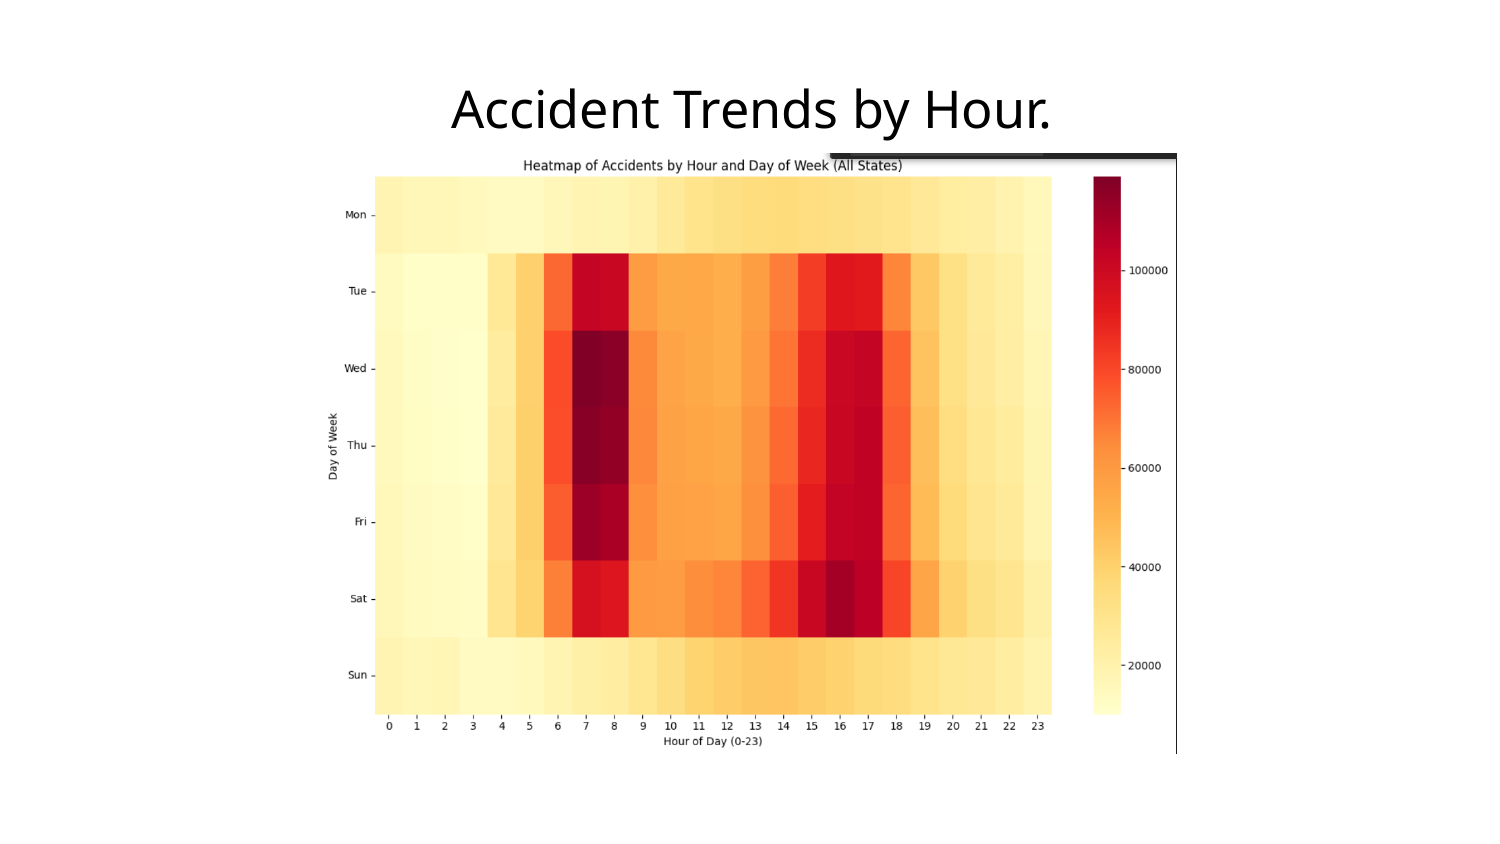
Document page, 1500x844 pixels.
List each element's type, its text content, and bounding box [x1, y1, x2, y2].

picture [322, 152, 1178, 754]
title Accident Trends by Hour. [79, 68, 1426, 148]
